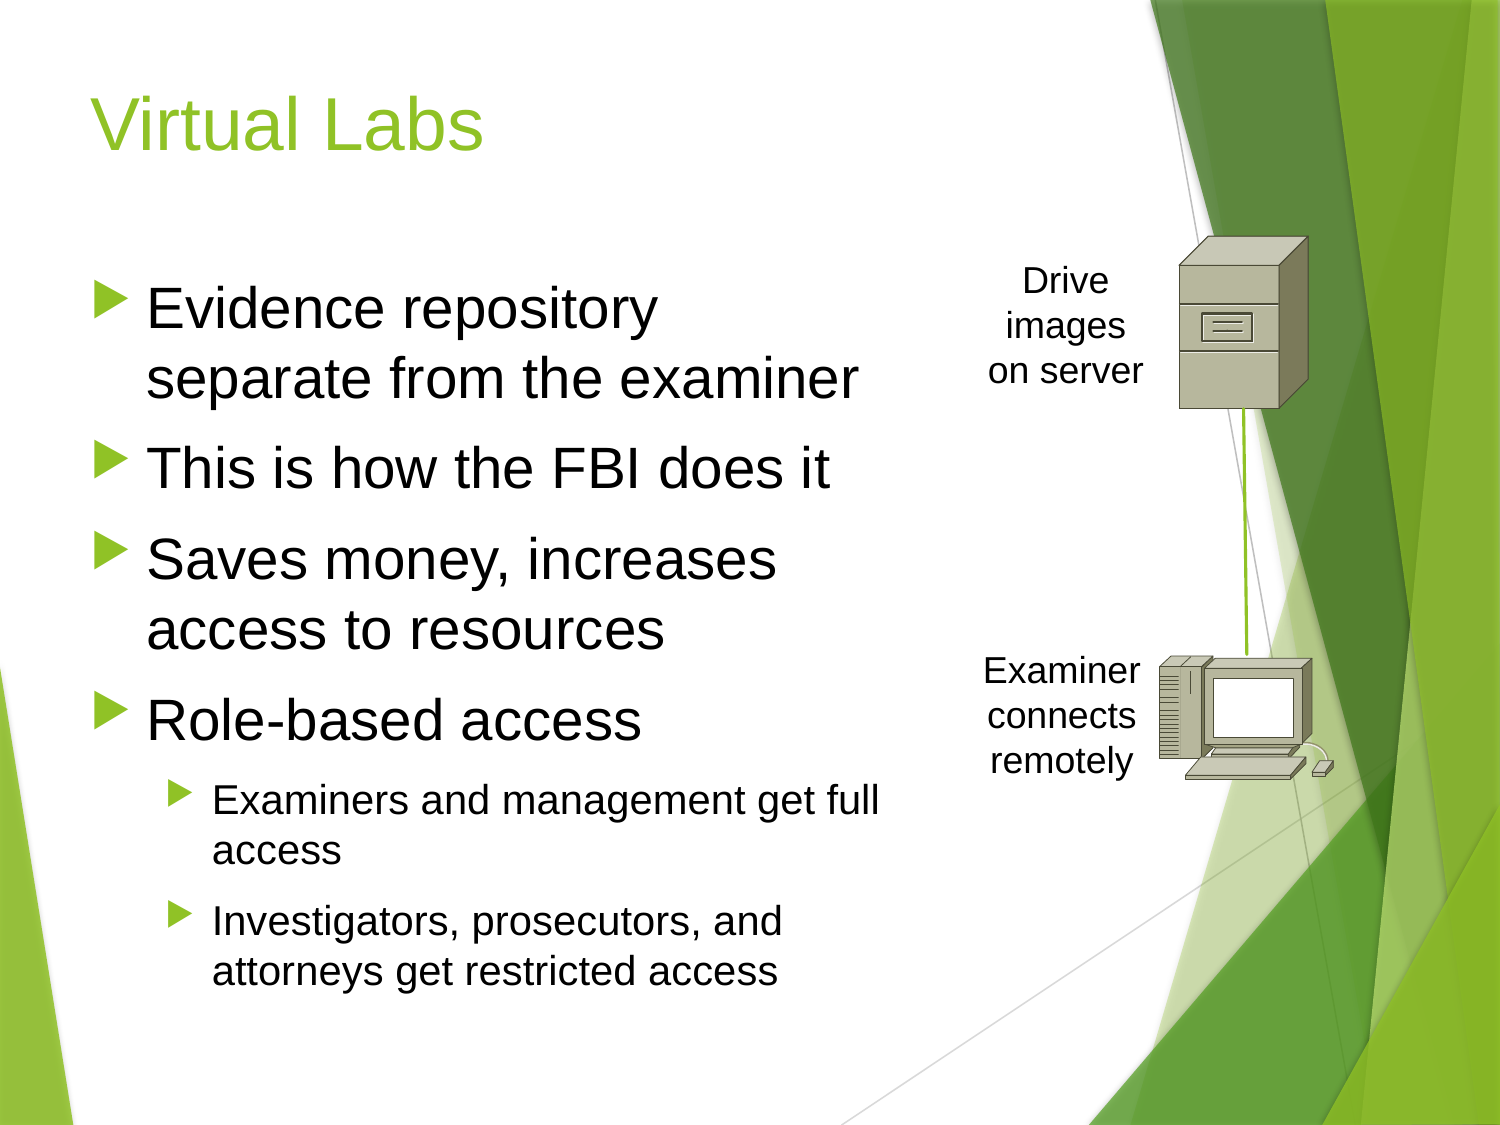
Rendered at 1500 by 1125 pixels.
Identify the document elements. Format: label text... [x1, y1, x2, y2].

picture [1177, 235, 1310, 410]
picture [1157, 653, 1337, 781]
list Evidence repository separate from the examiner This is how the FBI does it Saves money, increases access to resources Role-based access Examiners and management get full access Investigators, prosecutors, and attorneys get restricted access [75, 262, 914, 1005]
text_box Drive images on server [969, 249, 1162, 399]
title Virtual Labs [75, 68, 1425, 205]
text_box Examiner connects remotely [965, 638, 1158, 788]
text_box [1243, 408, 1248, 655]
